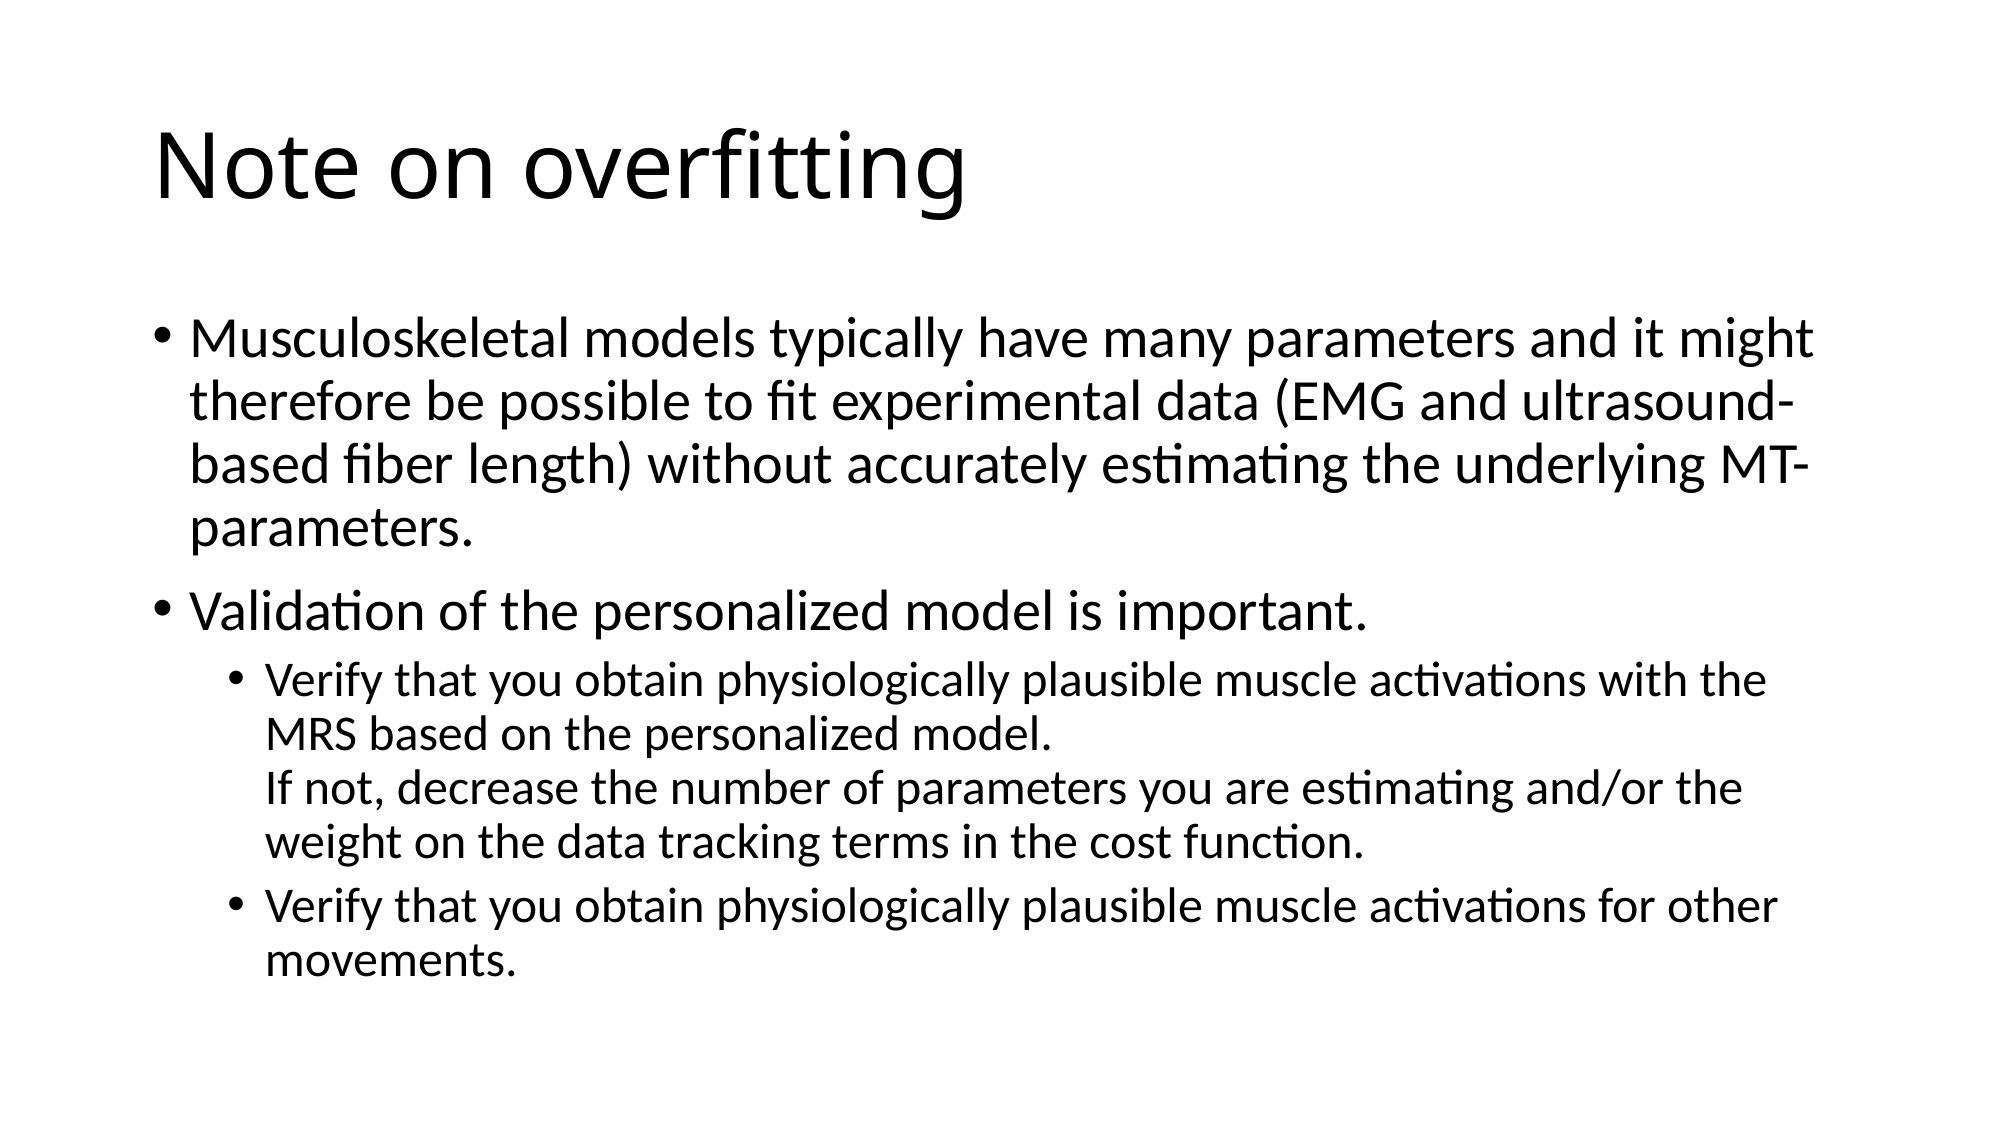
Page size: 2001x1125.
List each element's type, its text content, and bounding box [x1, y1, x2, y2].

list Musculoskeletal models typically have many parameters and it might therefore be possible to fit experimental data (EMG and ultrasound-based fiber length) without accurately estimating the underlying MT-parameters. Validation of the personalized model is important. Verify that you obtain physiologically plausible muscle activations with the MRS based on the personalized model. If not, decrease the number of parameters you are estimating and/or the weight on the data tracking terms in the cost function. Verify that you obtain physiologically plausible muscle activations for other movements. [137, 299, 1863, 1014]
title Note on overfitting [137, 59, 1863, 278]
